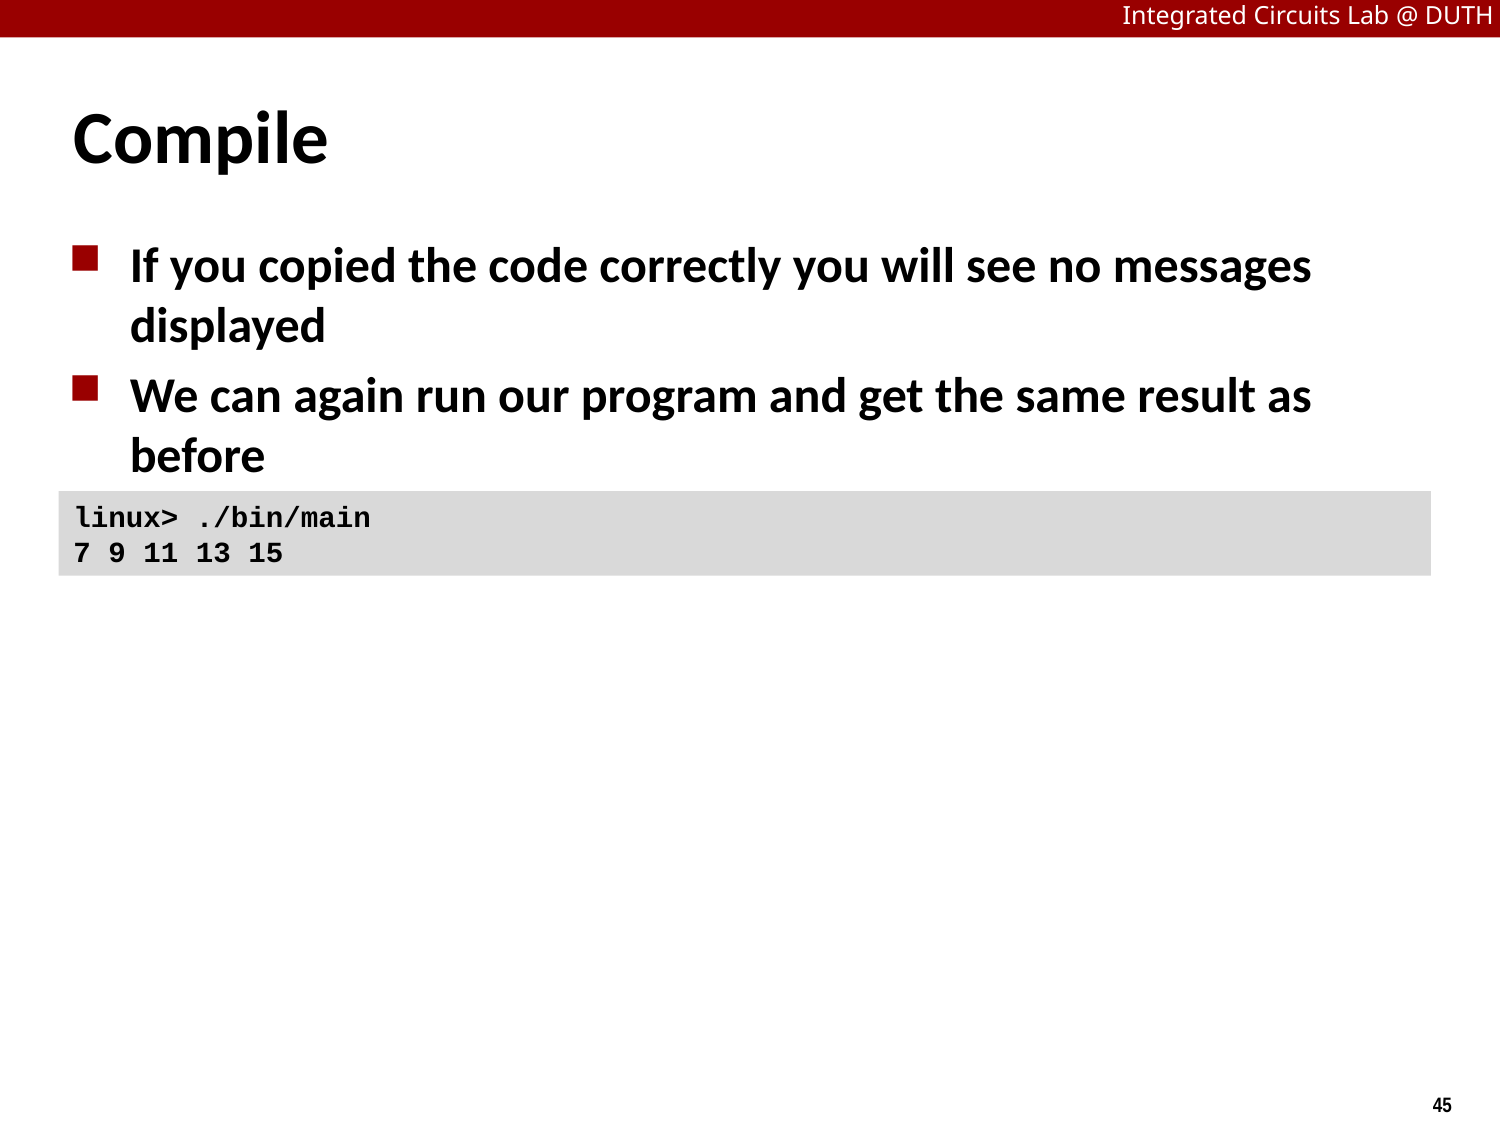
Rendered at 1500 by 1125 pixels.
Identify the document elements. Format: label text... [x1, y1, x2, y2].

text_box If you copied the code correctly you will see no messages displayed We can again run our program and get the same result as before [58, 224, 1354, 491]
text_box linux> ./bin/main 7 9 11 13 15 [58, 491, 1431, 576]
title Compile [58, 71, 1305, 197]
